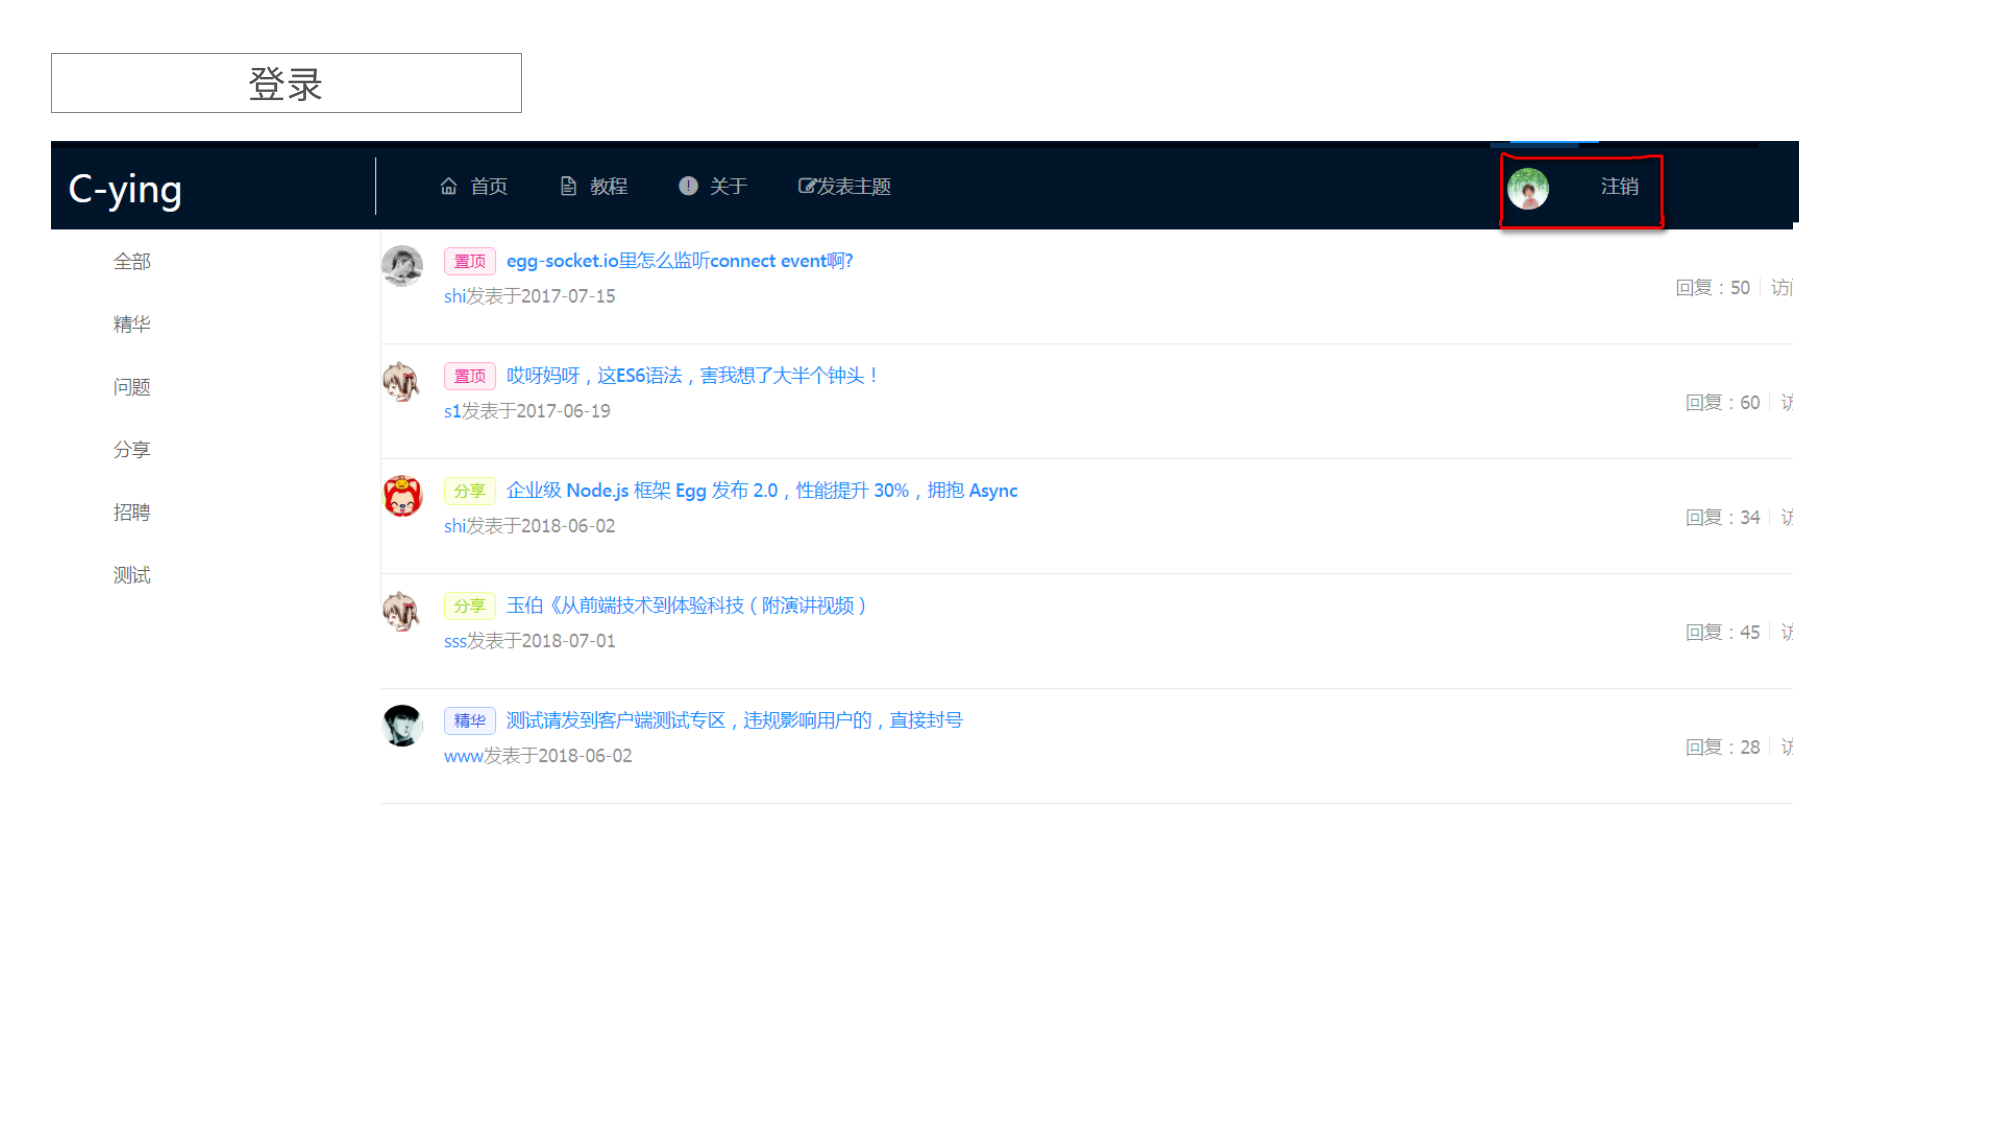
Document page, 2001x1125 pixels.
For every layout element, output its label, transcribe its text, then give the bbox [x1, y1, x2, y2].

picture [51, 141, 1799, 804]
text_box 登录 [51, 53, 522, 113]
